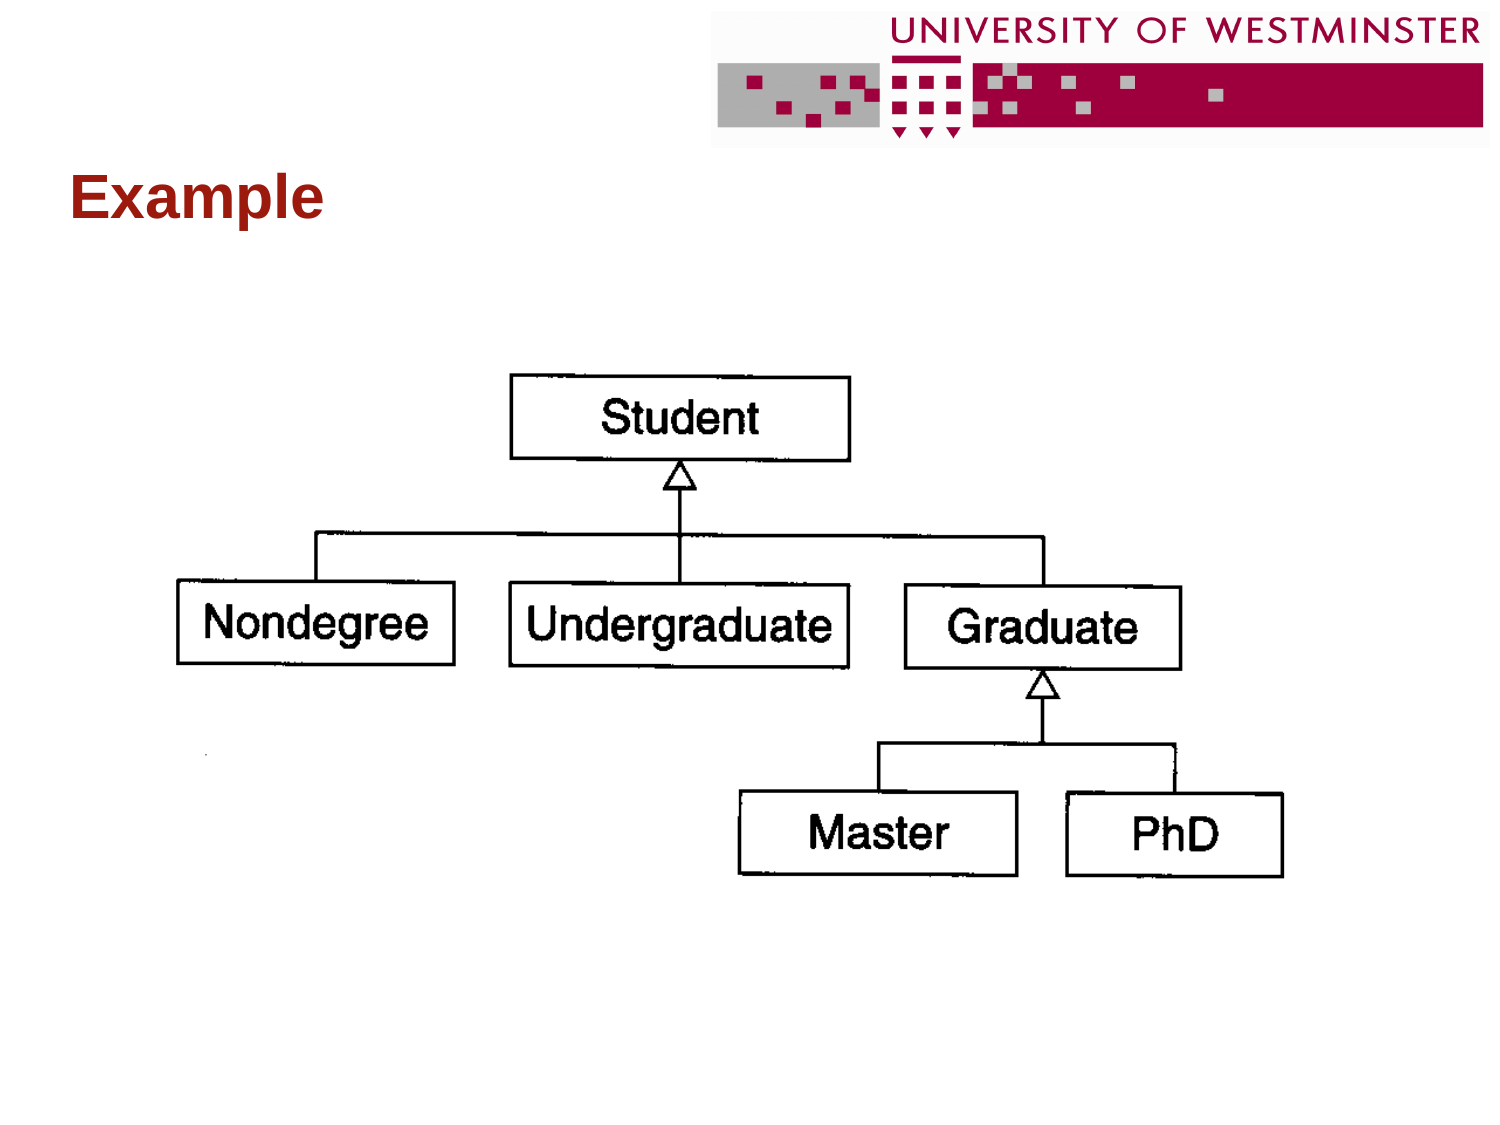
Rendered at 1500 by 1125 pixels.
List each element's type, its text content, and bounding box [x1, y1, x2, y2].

picture [99, 282, 1401, 971]
picture [711, 11, 1490, 148]
title Example [53, 148, 1448, 257]
